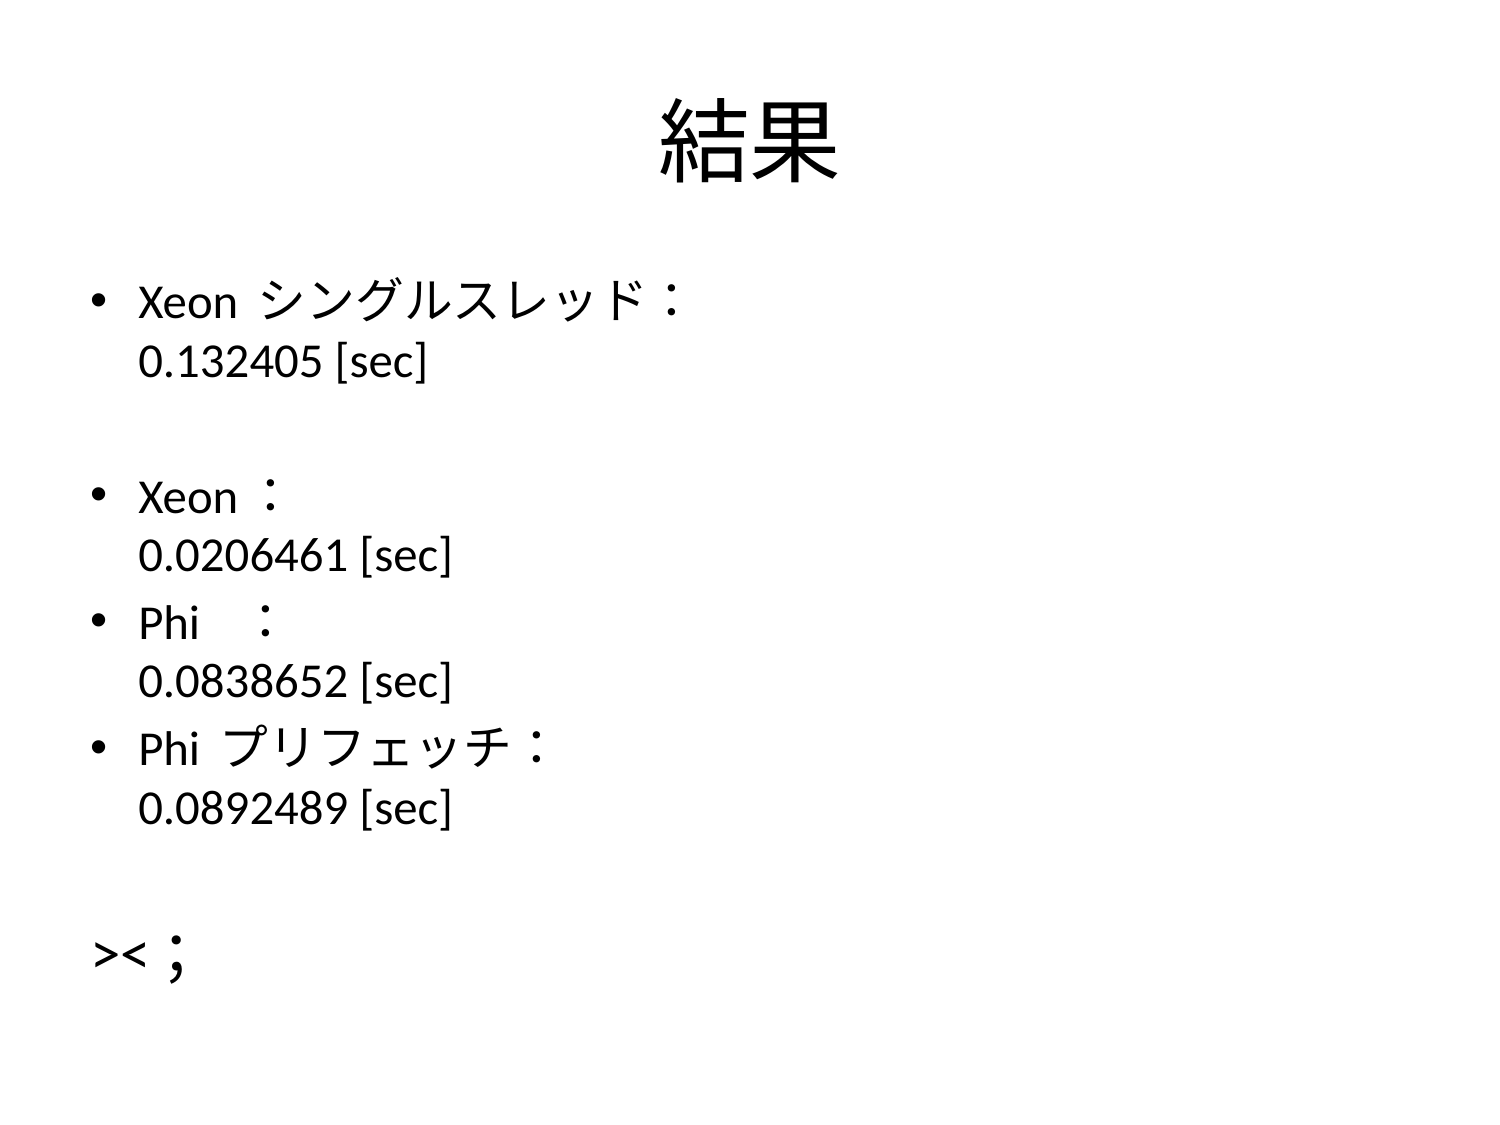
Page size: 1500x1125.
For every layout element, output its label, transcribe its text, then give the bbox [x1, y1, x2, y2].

title 結果 [75, 45, 1425, 233]
list Xeon シングルスレッド： 0.132405 [sec] Xeon： 0.0206461 [sec] Phi ： 0.0838652 [sec] Phi プリフェッチ： 0.0892489 [sec] ><； [75, 262, 1425, 1005]
